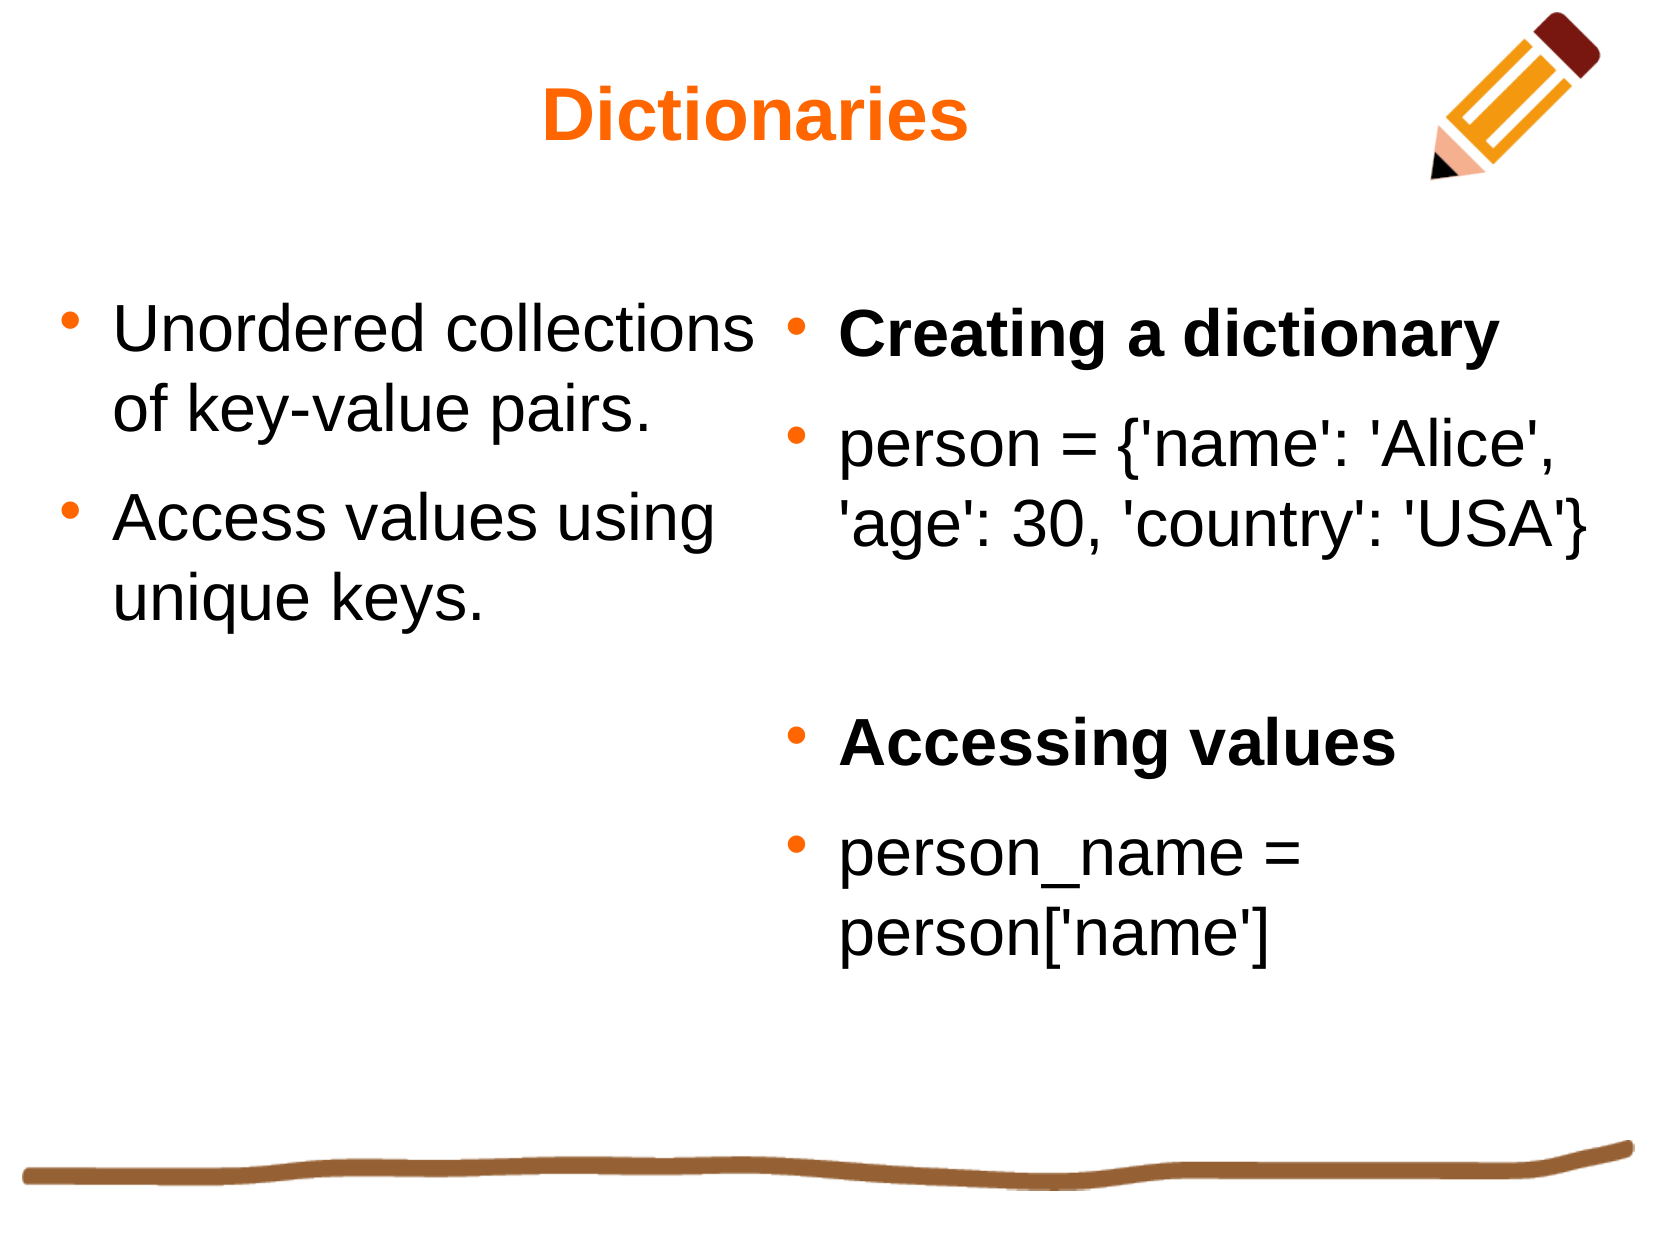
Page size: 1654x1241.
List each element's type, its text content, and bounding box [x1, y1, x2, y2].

picture [22, 1140, 1635, 1191]
text_box Dictionaries [82, 49, 1429, 172]
text_box Unordered collections of key-value pairs. Access values using unique keys. [41, 284, 768, 1116]
picture [1430, 12, 1601, 181]
text_box Creating a dictionary person = {'name': 'Alice', 'age': 30, 'country': 'USA'} Accessing values person_name = person['name'] [767, 290, 1618, 1121]
